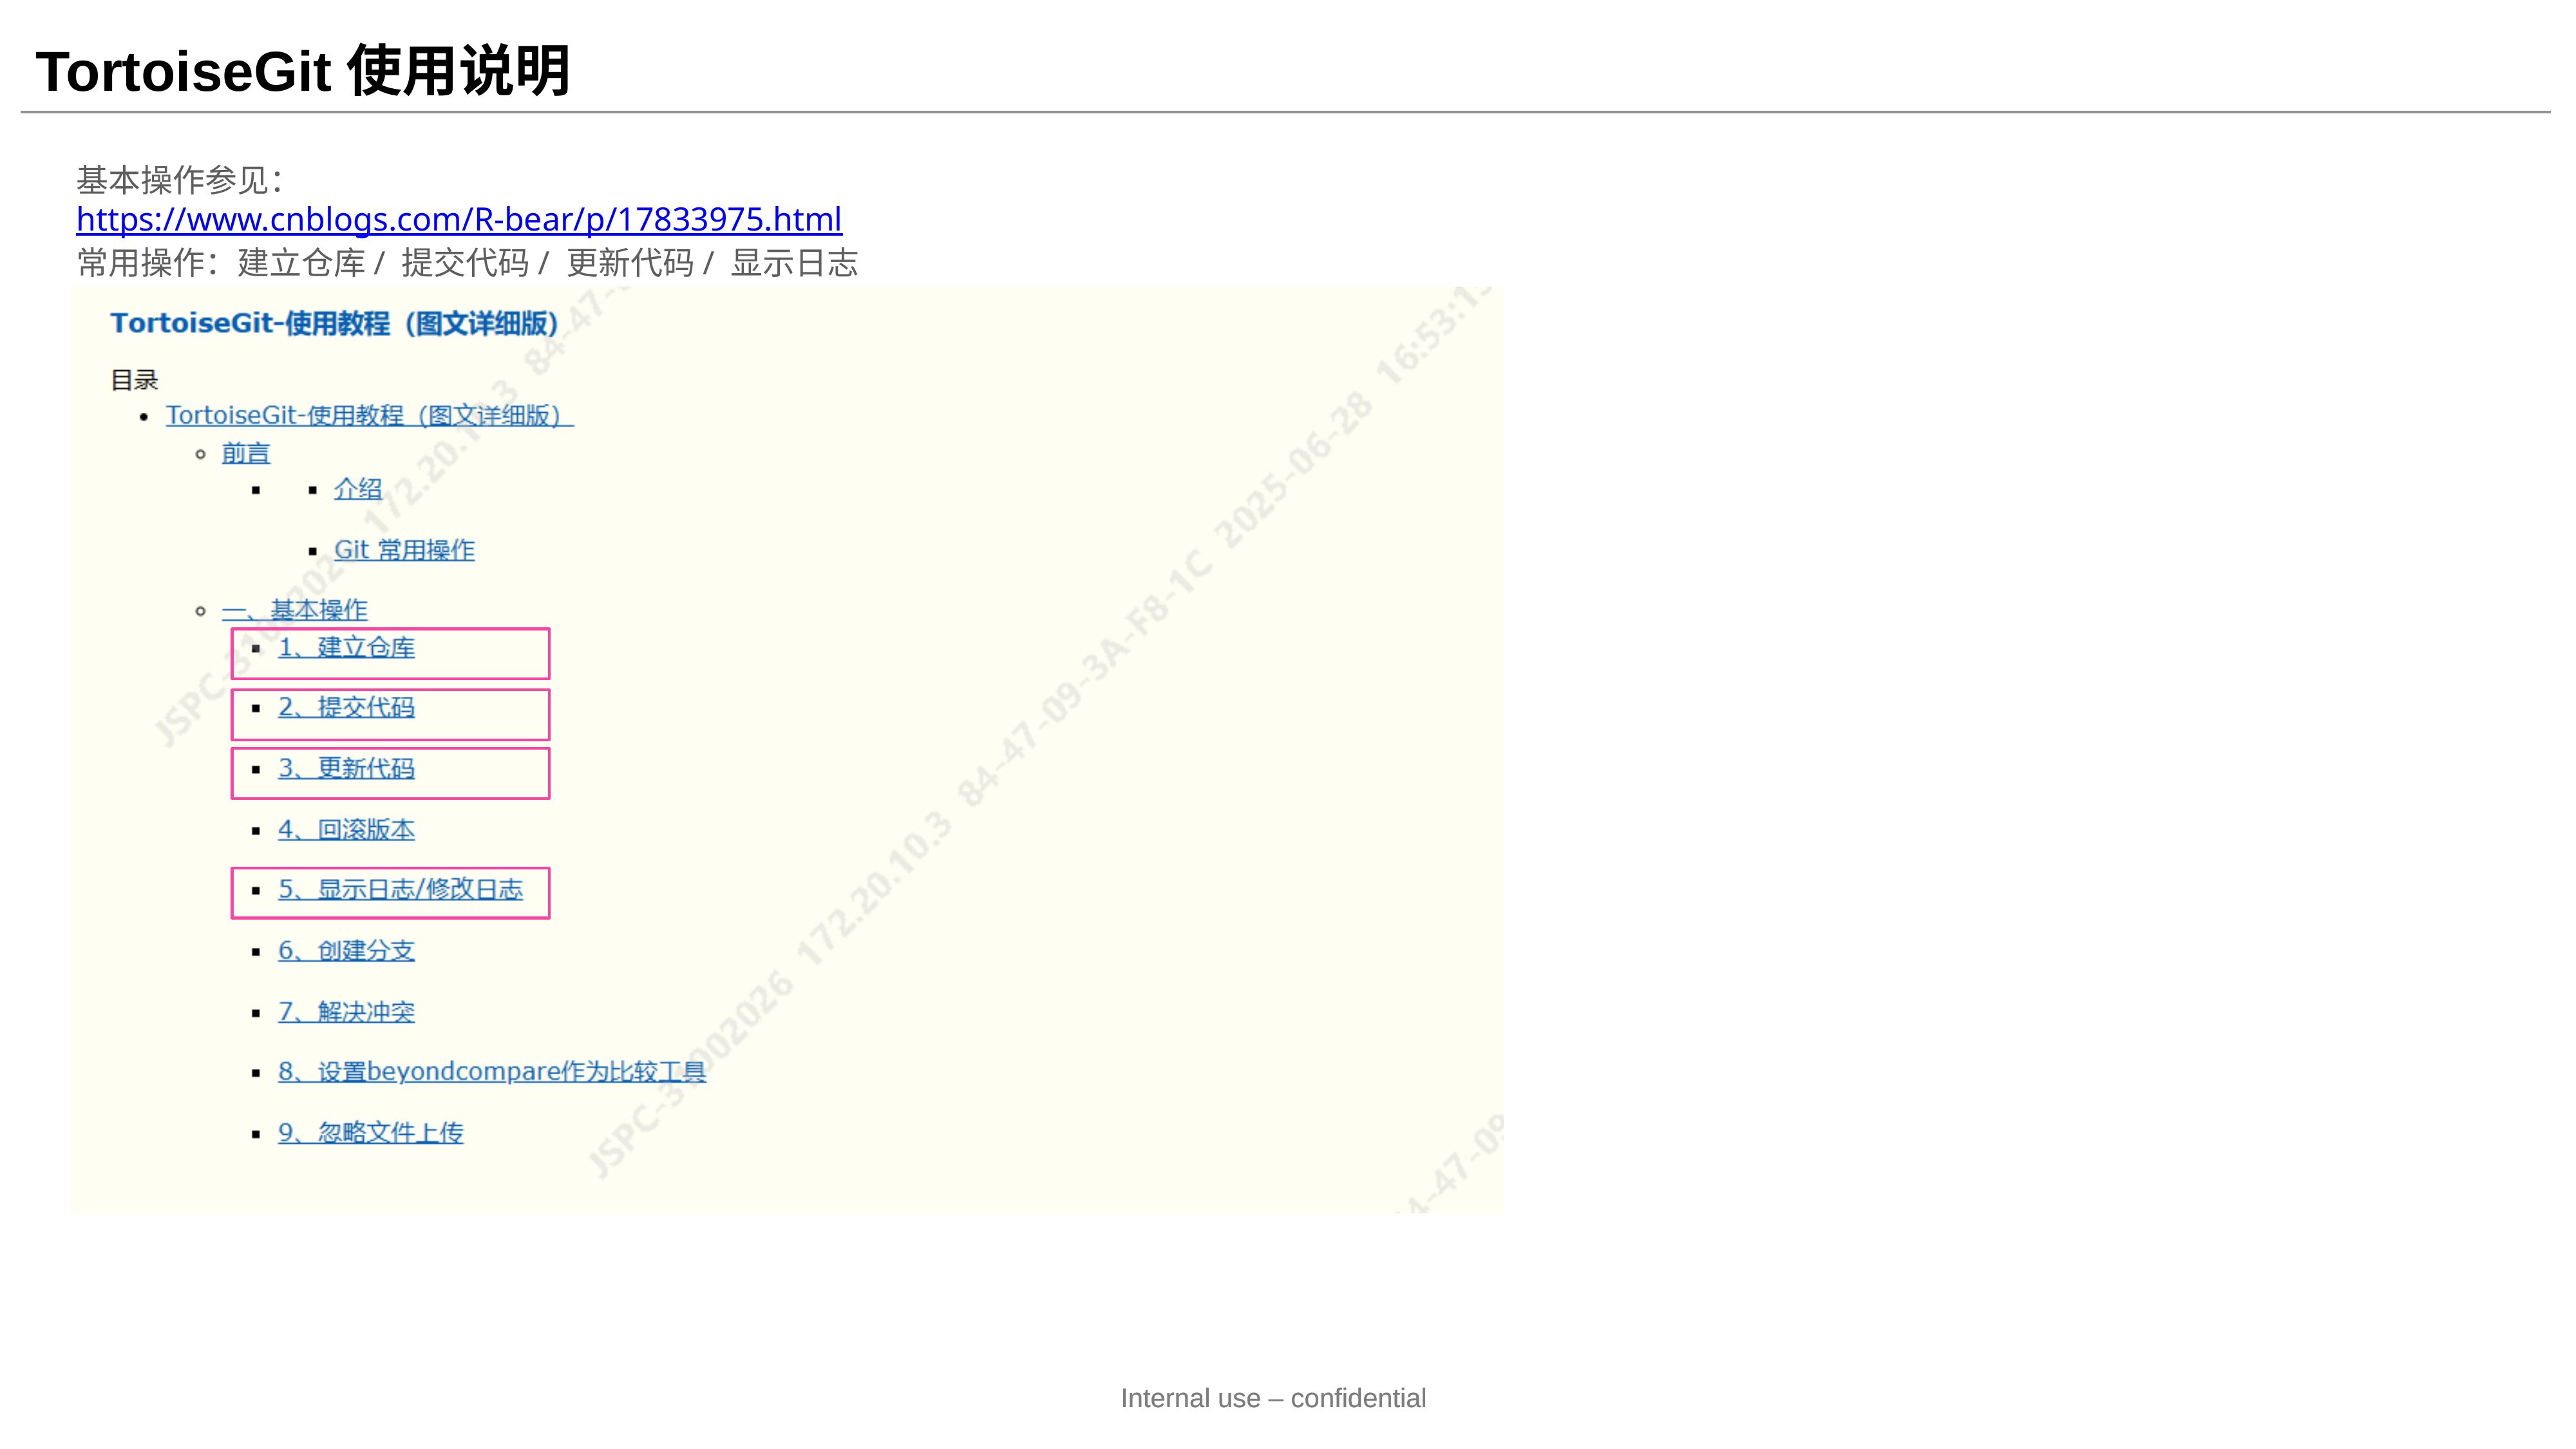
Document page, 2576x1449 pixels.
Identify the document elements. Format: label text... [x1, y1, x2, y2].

text_box 基本操作参见：https://www.cnblogs.com/R-bear/p/17833975.html 常用操作：建立仓库/ 提交代码/ 更新代码/ 显示日志 [70, 155, 1028, 287]
picture [70, 287, 1504, 1213]
text_box TortoiseGit使用说明 [23, 18, 2069, 131]
